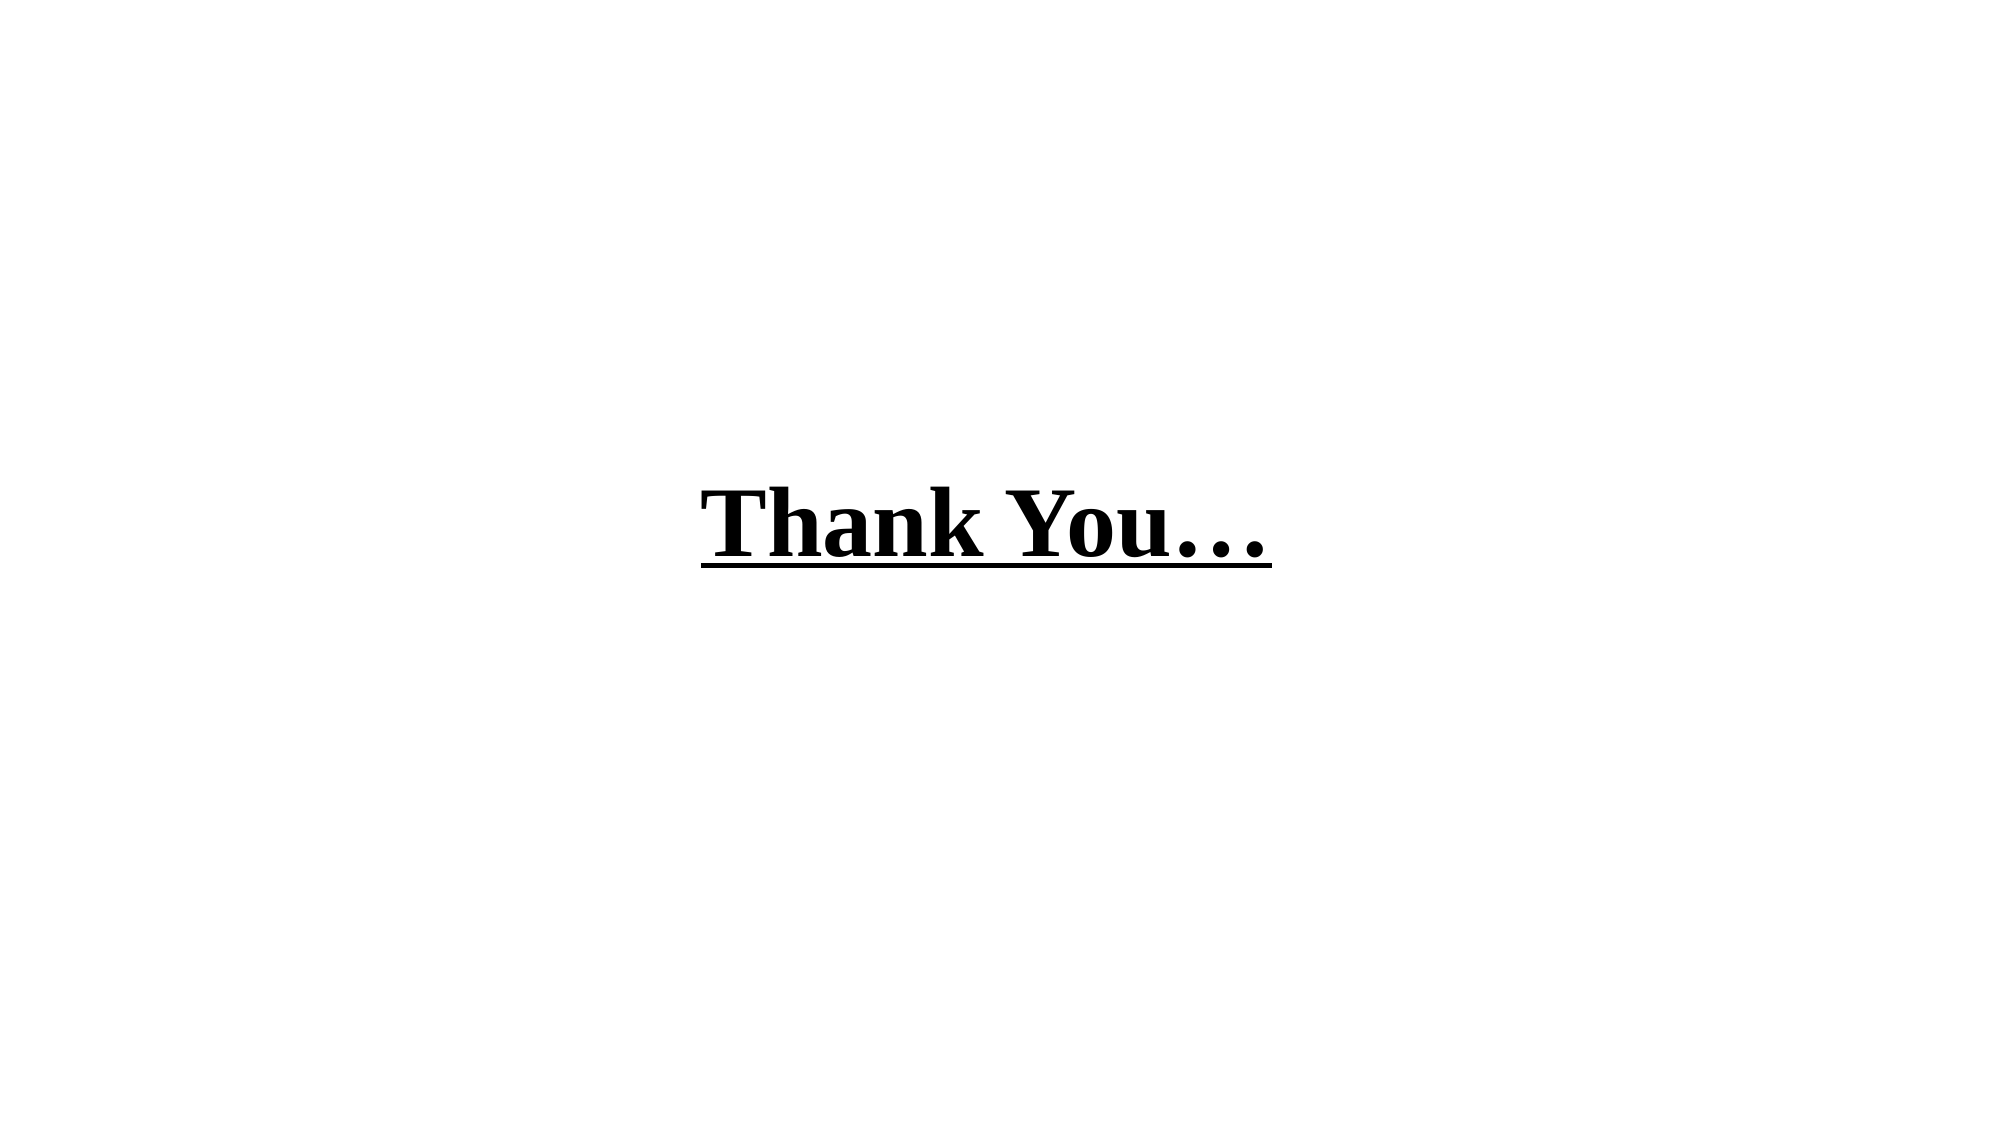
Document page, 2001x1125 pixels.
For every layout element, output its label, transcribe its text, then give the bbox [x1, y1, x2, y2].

title Thank You… [124, 415, 1850, 634]
